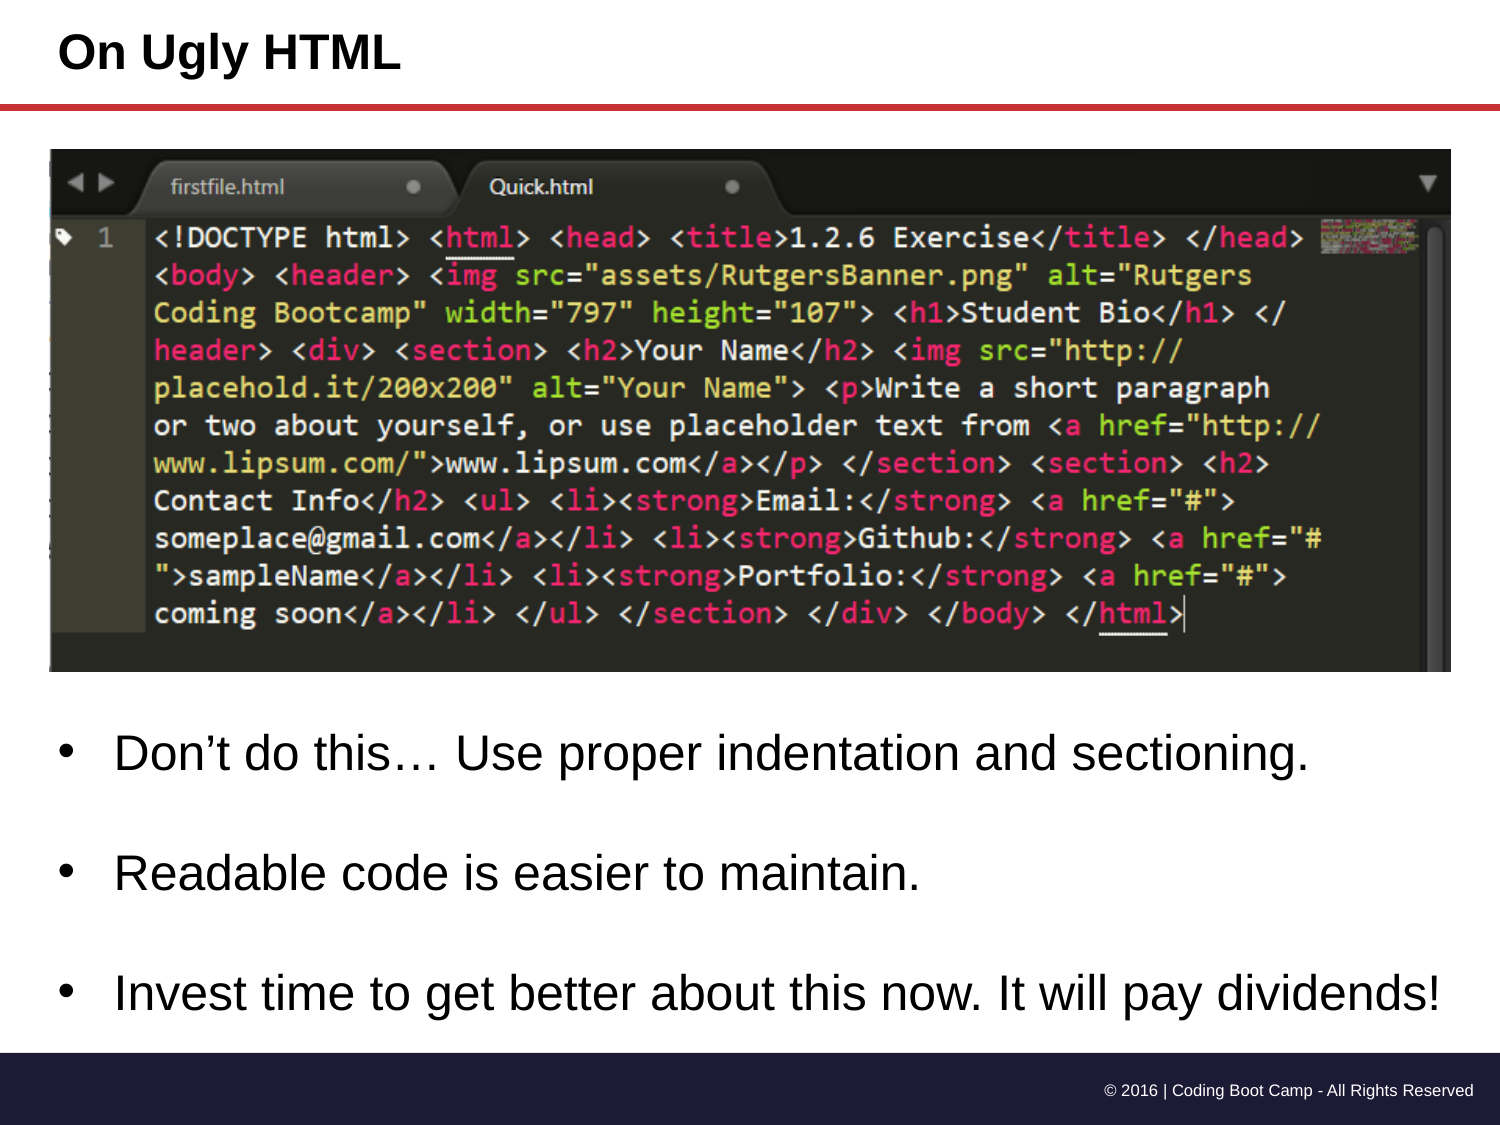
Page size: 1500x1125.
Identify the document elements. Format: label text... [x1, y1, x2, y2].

title On Ugly HTML [50, 0, 1175, 108]
text_box Don’t do this… Use proper indentation and sectioning. Readable code is easier to maintain. Invest time to get better about this now. It will pay dividends! [49, 712, 1475, 1018]
picture [48, 149, 1451, 673]
